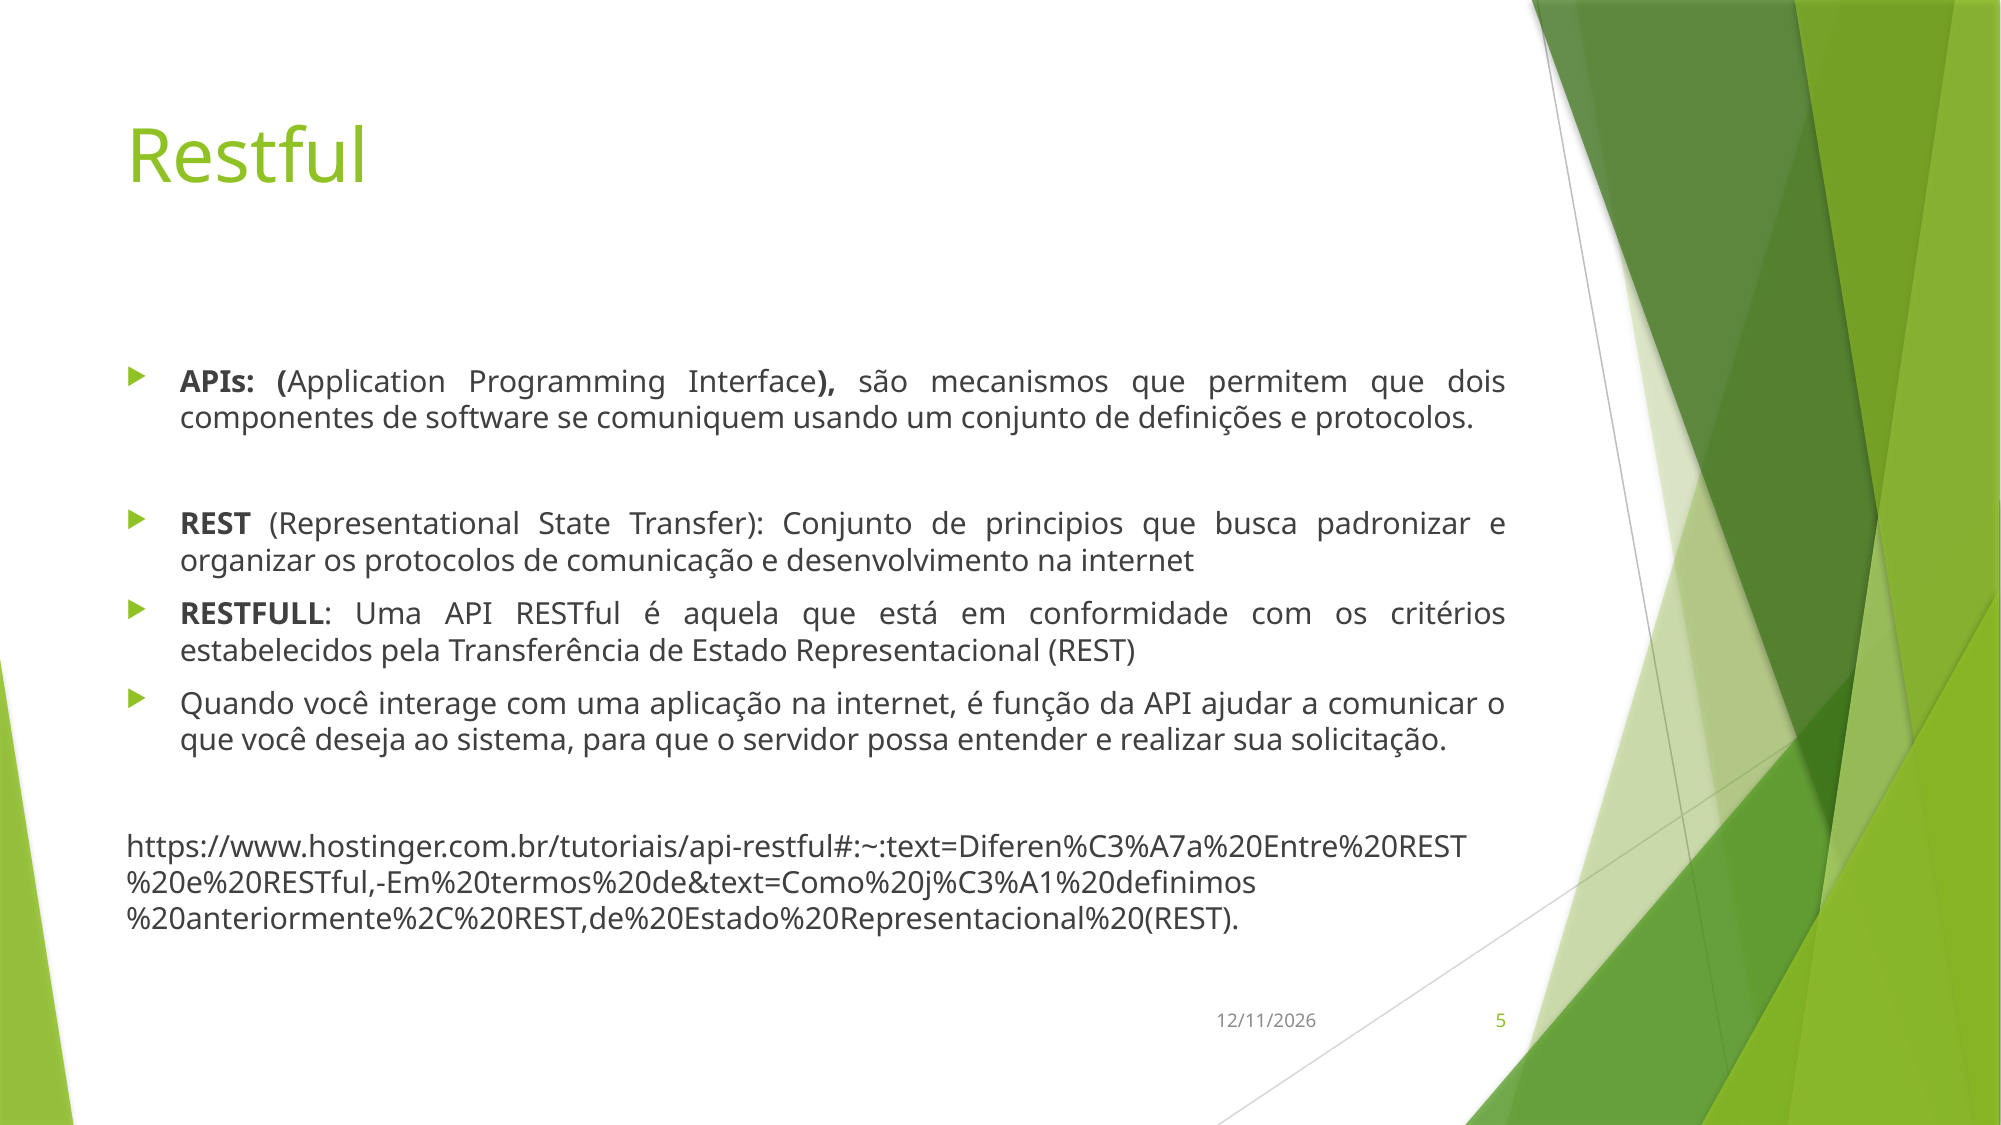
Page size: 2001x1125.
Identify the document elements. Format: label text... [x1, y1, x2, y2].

slide_number 5 [1409, 991, 1522, 1051]
list APIs: (Application Programming Interface), são mecanismos que permitem que dois componentes de software se comuniquem usando um conjunto de definições e protocolos. REST (Representational State Transfer): Conjunto de principios que busca padronizar e organizar os protocolos de comunicação e desenvolvimento na internet RESTFULL: Uma API RESTful é aquela que está em conformidade com os critérios estabelecidos pela Transferência de Estado Representacional (REST) Quando você interage com uma aplicação na internet, é função da API ajudar a comunicar o que você deseja ao sistema, para que o servidor possa entender e realizar sua solicitação. https://www.hostinger.com.br/tutoriais/api-restful#:~:text=Diferen%C3%A7a%20Entre%20REST%20e%20RESTful,-Em%20termos%20de&text=Como%20j%C3%A1%20definimos%20anteriormente%2C%20REST,de%20Estado%20Representacional%20(REST). [111, 354, 1522, 992]
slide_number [1181, 991, 1332, 1051]
title Restful [111, 99, 1522, 317]
